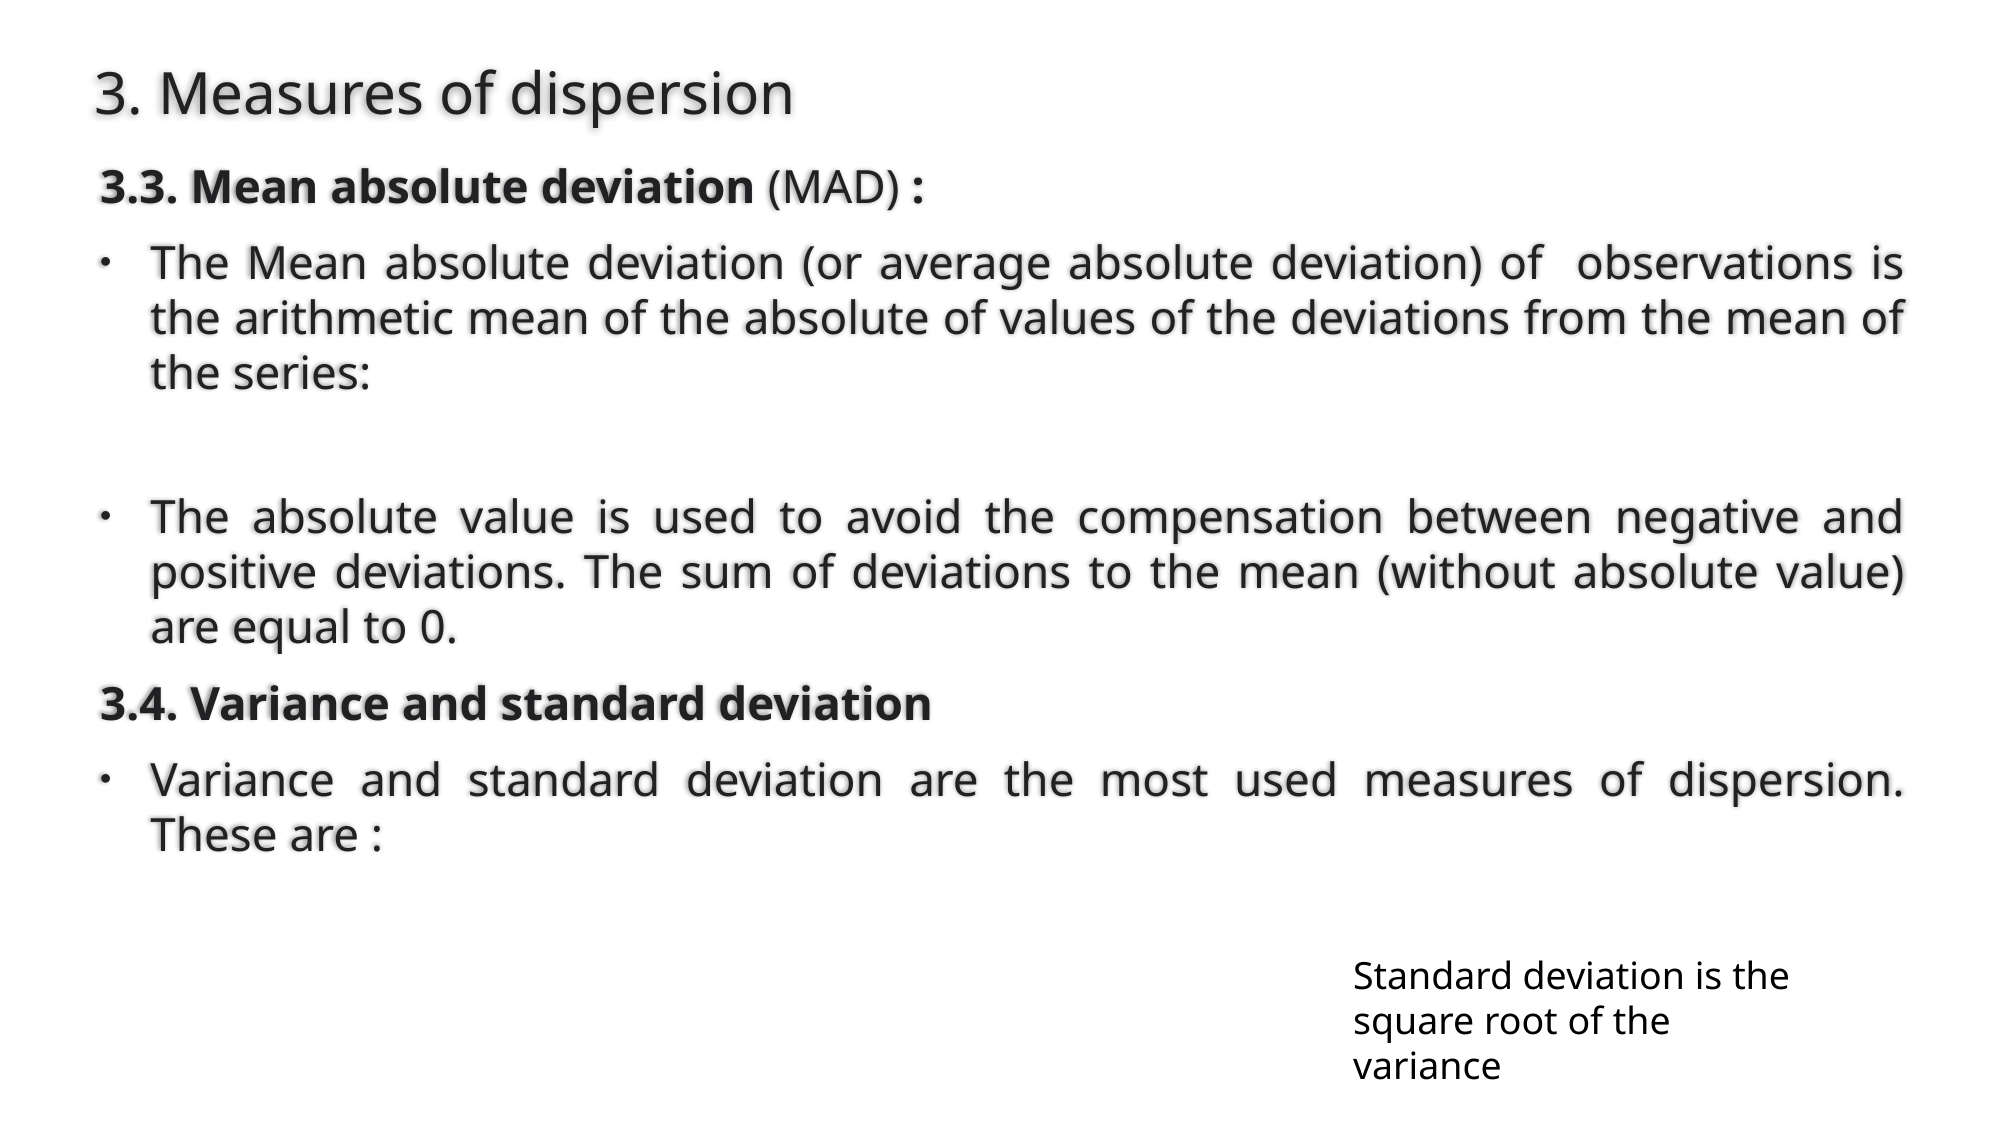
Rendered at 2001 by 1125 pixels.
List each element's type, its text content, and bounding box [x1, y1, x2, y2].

text_box Standard deviation is the square root of the variance [1338, 944, 1808, 1095]
title 3. Measures of dispersion [79, 33, 1778, 150]
